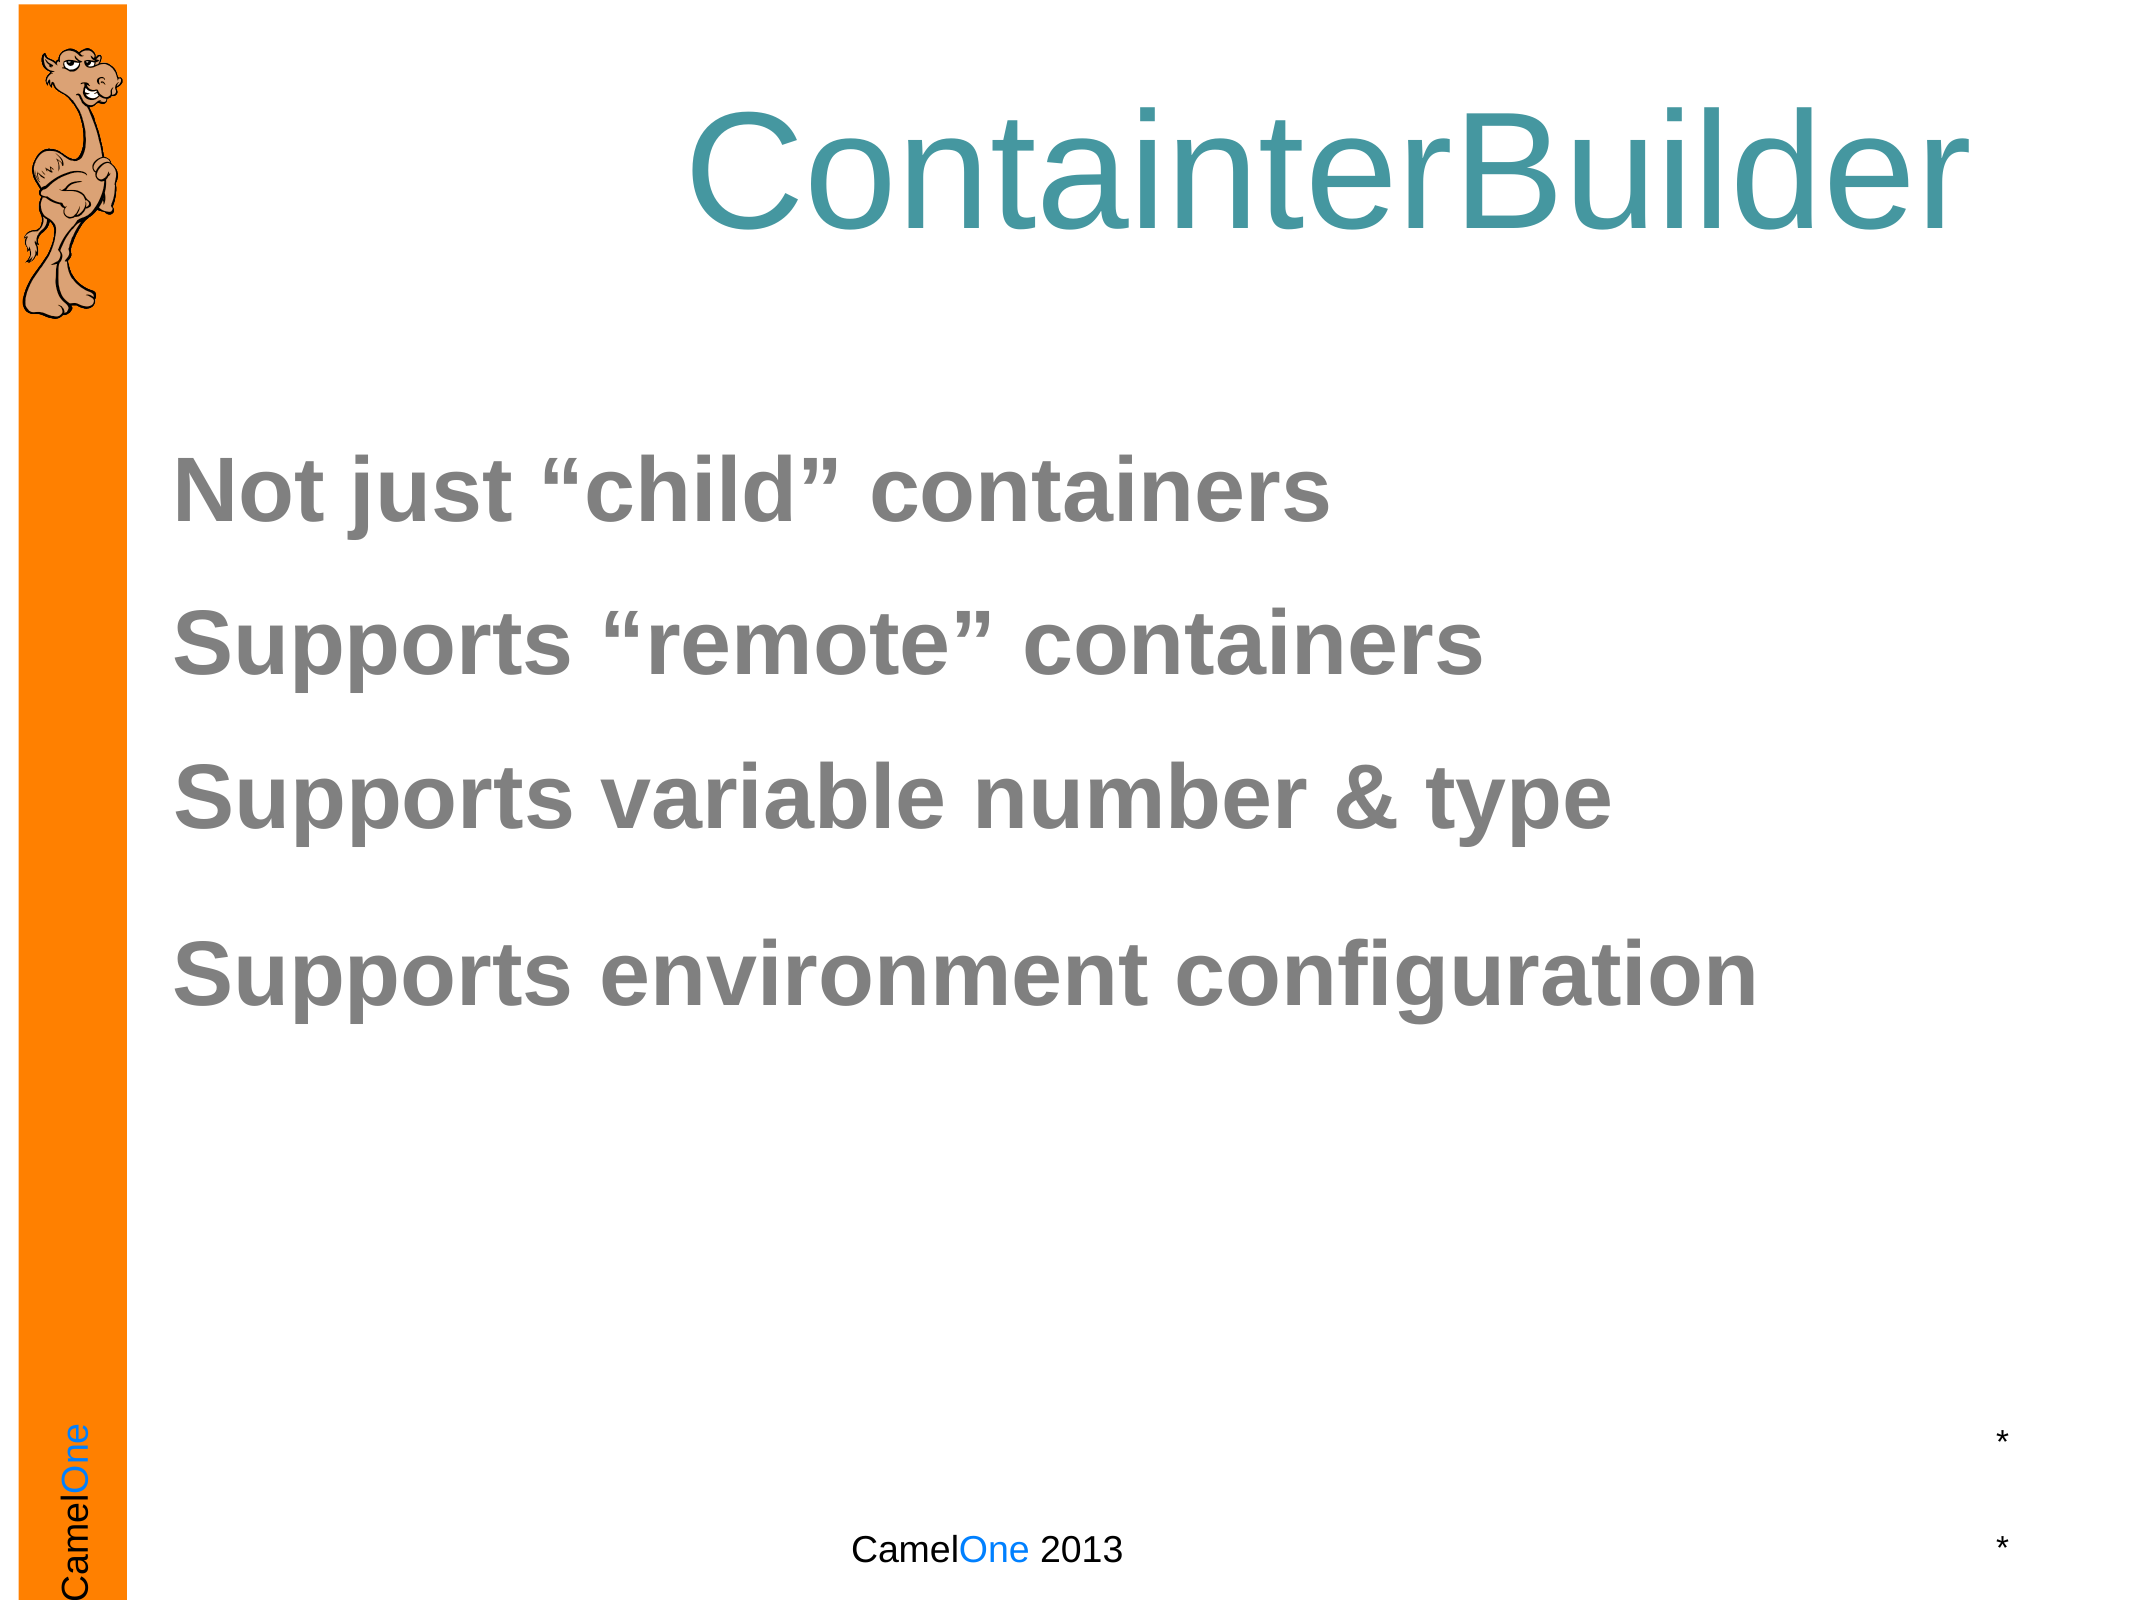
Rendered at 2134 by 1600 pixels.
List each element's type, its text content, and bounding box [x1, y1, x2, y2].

title ContainterBuilder [152, 41, 1982, 282]
text_box Supports “remote” containers [157, 575, 1612, 702]
text_box Not just “child” containers [157, 422, 1451, 549]
picture [22, 48, 123, 319]
text_box Supports variable number & type [158, 729, 1754, 856]
text_box [1980, 1518, 2033, 1576]
text_box Supports environment configuration [157, 906, 1897, 1033]
text_box * [1980, 1412, 2033, 1469]
